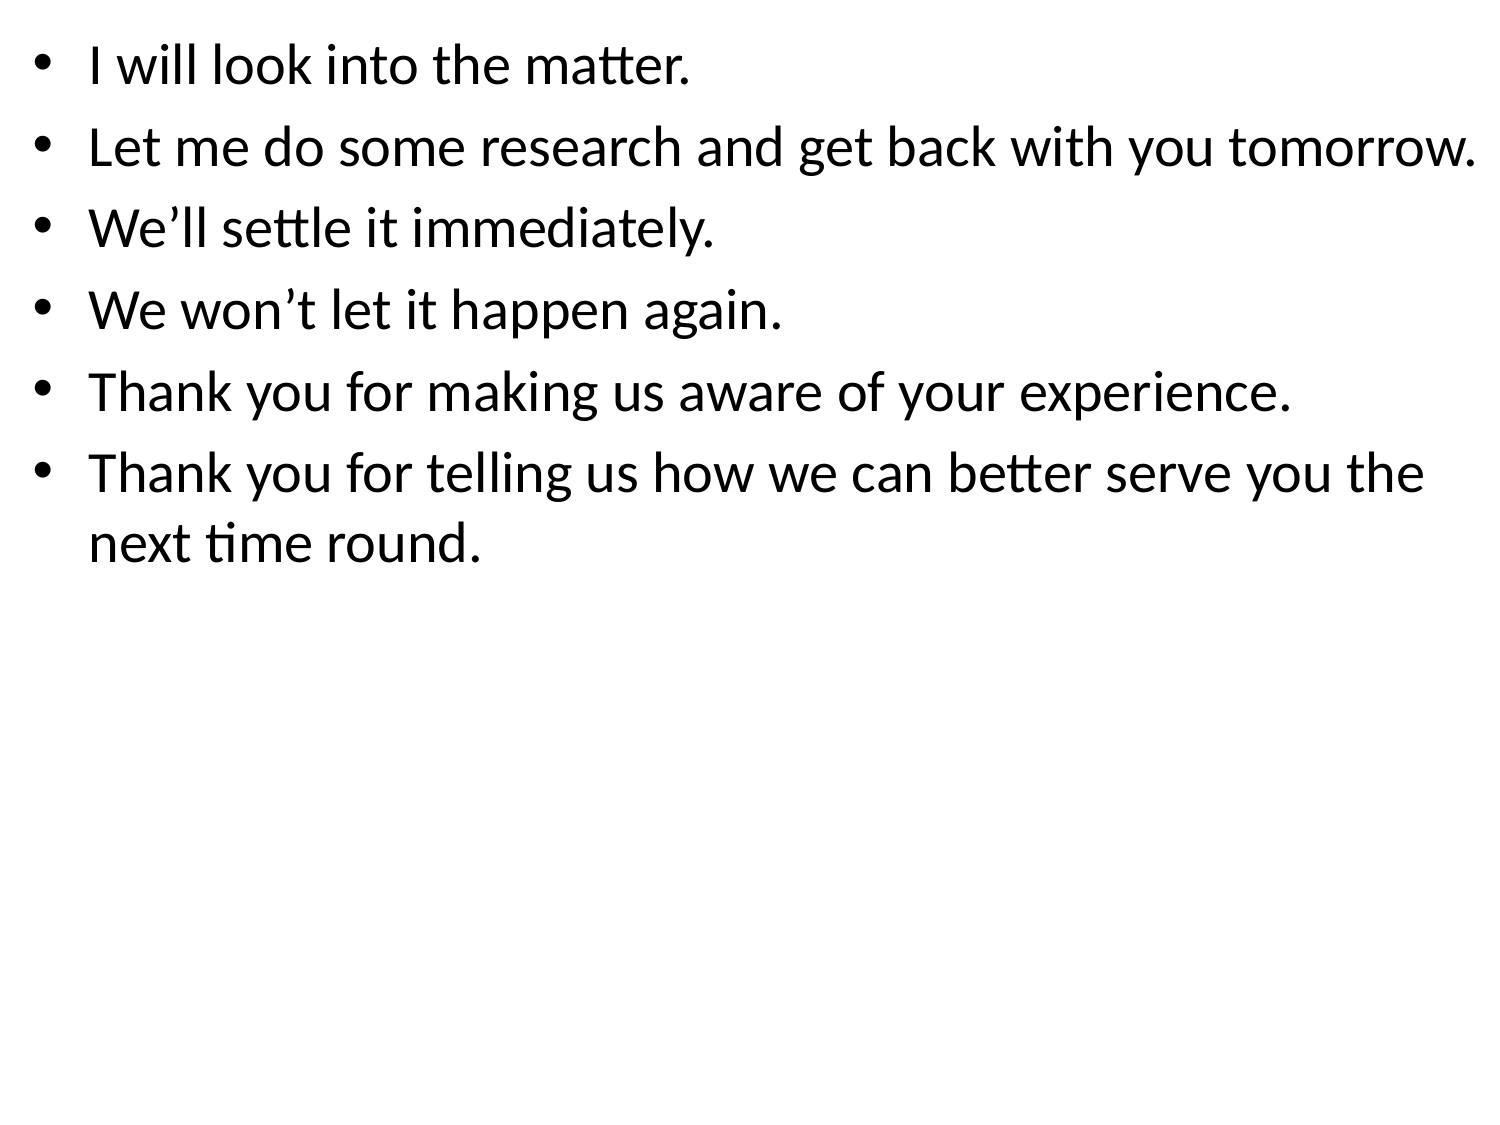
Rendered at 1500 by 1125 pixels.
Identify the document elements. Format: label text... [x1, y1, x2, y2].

list I will look into the matter. Let me do some research and get back with you tomorrow. We’ll settle it immediately. We won’t let it happen again. Thank you for making us aware of your experience. Thank you for telling us how we can better serve you the next time round. [17, 19, 1500, 1106]
